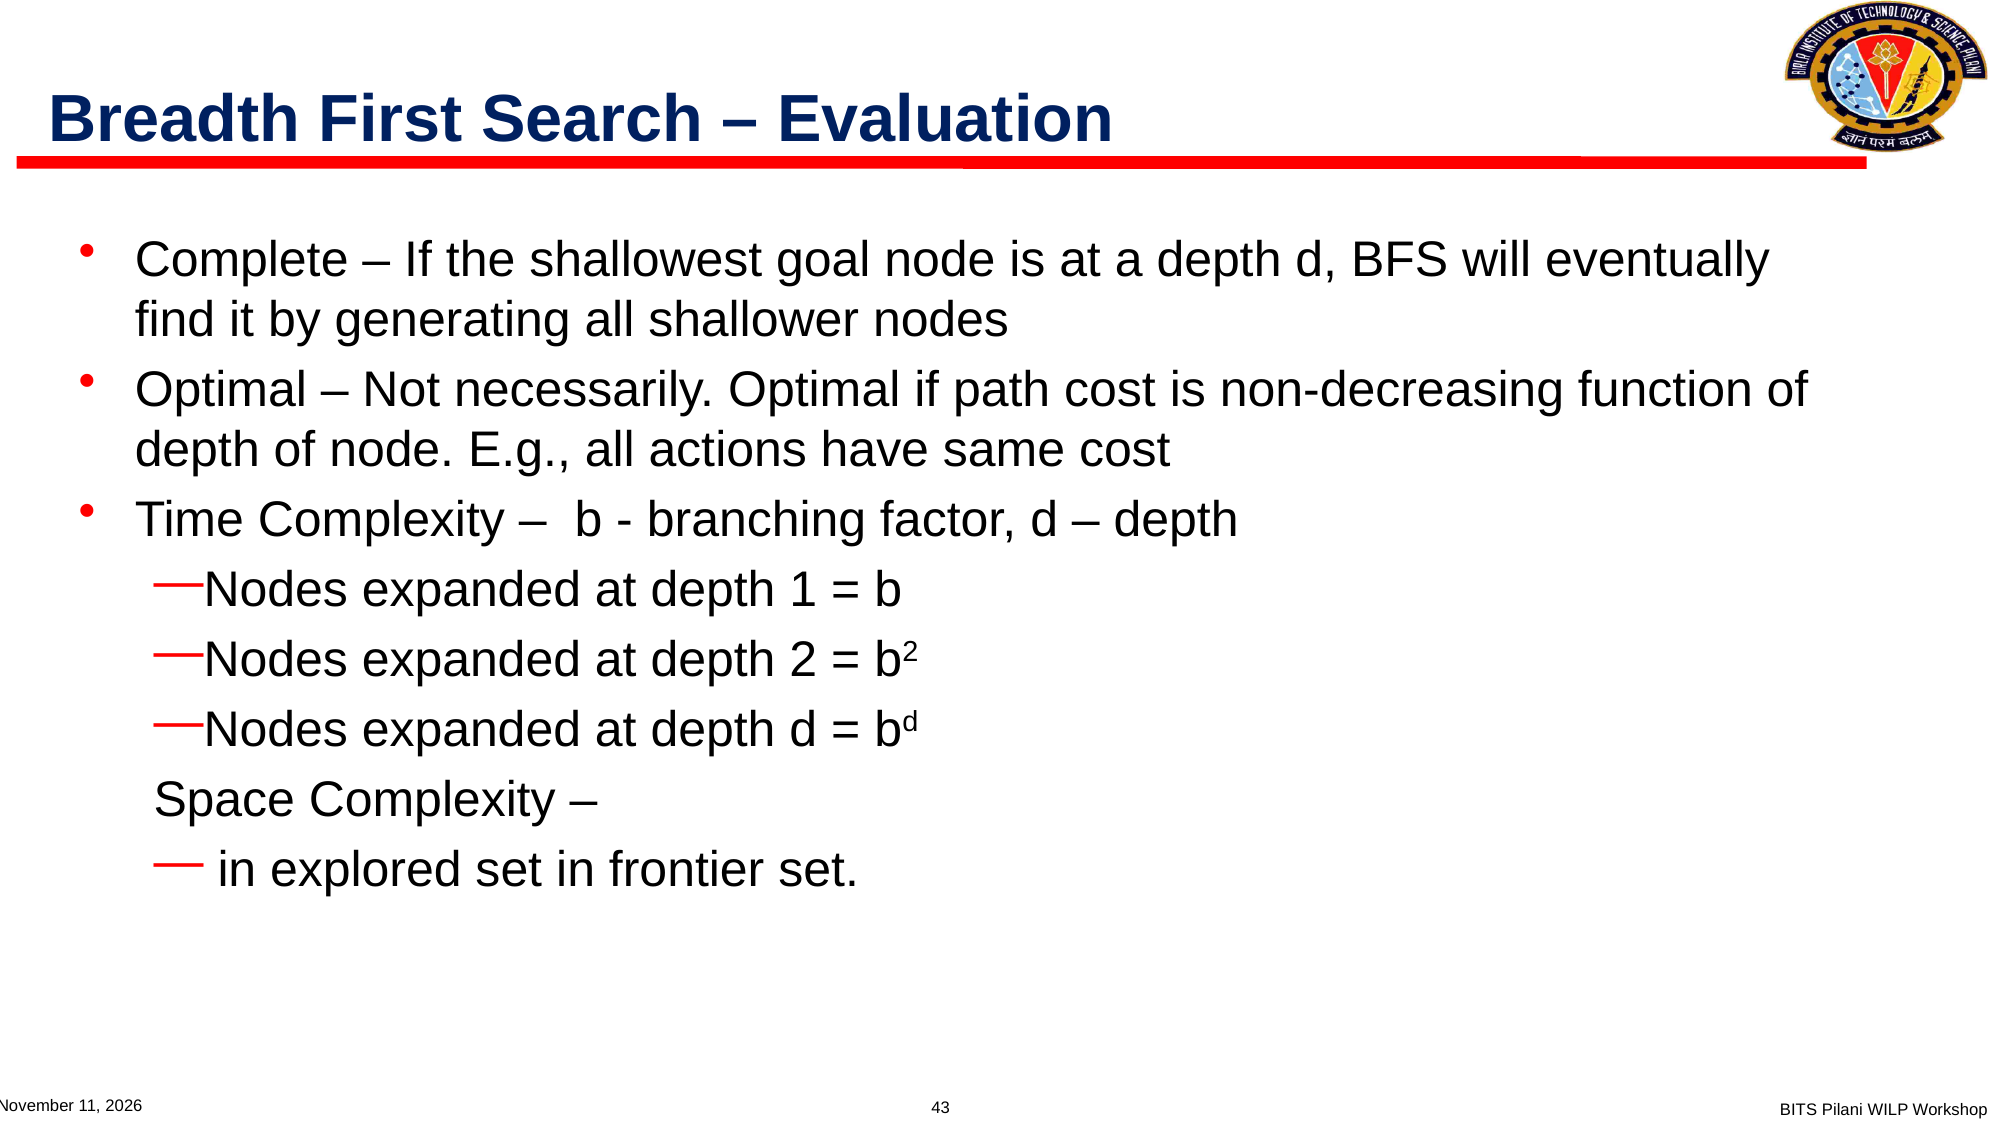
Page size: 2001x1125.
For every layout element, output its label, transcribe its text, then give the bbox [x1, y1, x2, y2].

title Breadth First Search – Evaluation [33, 24, 1462, 163]
picture [1783, 0, 1988, 153]
